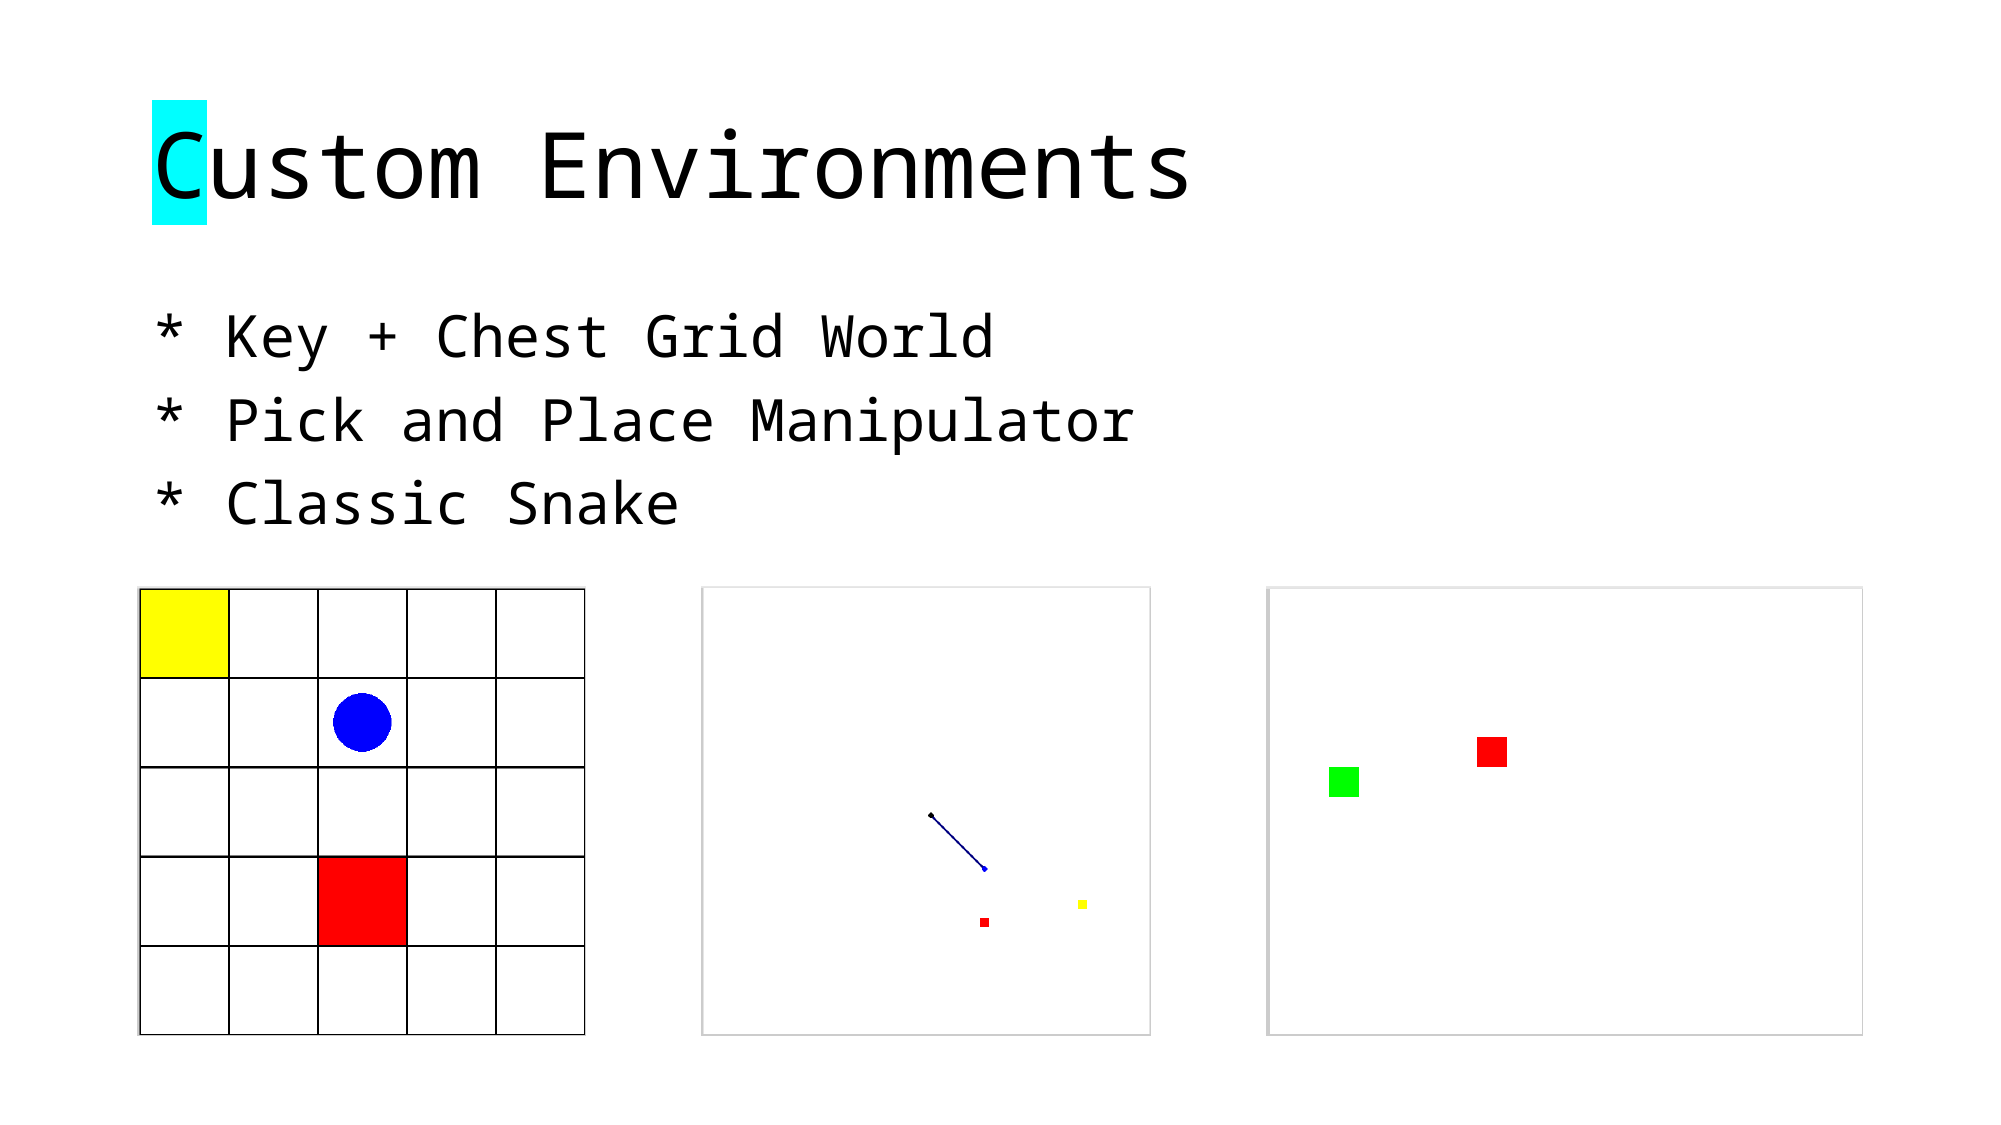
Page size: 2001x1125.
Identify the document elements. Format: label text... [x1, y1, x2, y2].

list Key + Chest Grid World Pick and Place Manipulator Classic Snake [137, 299, 1863, 1014]
picture [137, 586, 586, 1036]
picture [1266, 586, 1863, 1036]
title Custom Environments [137, 59, 1863, 278]
picture [701, 586, 1151, 1036]
